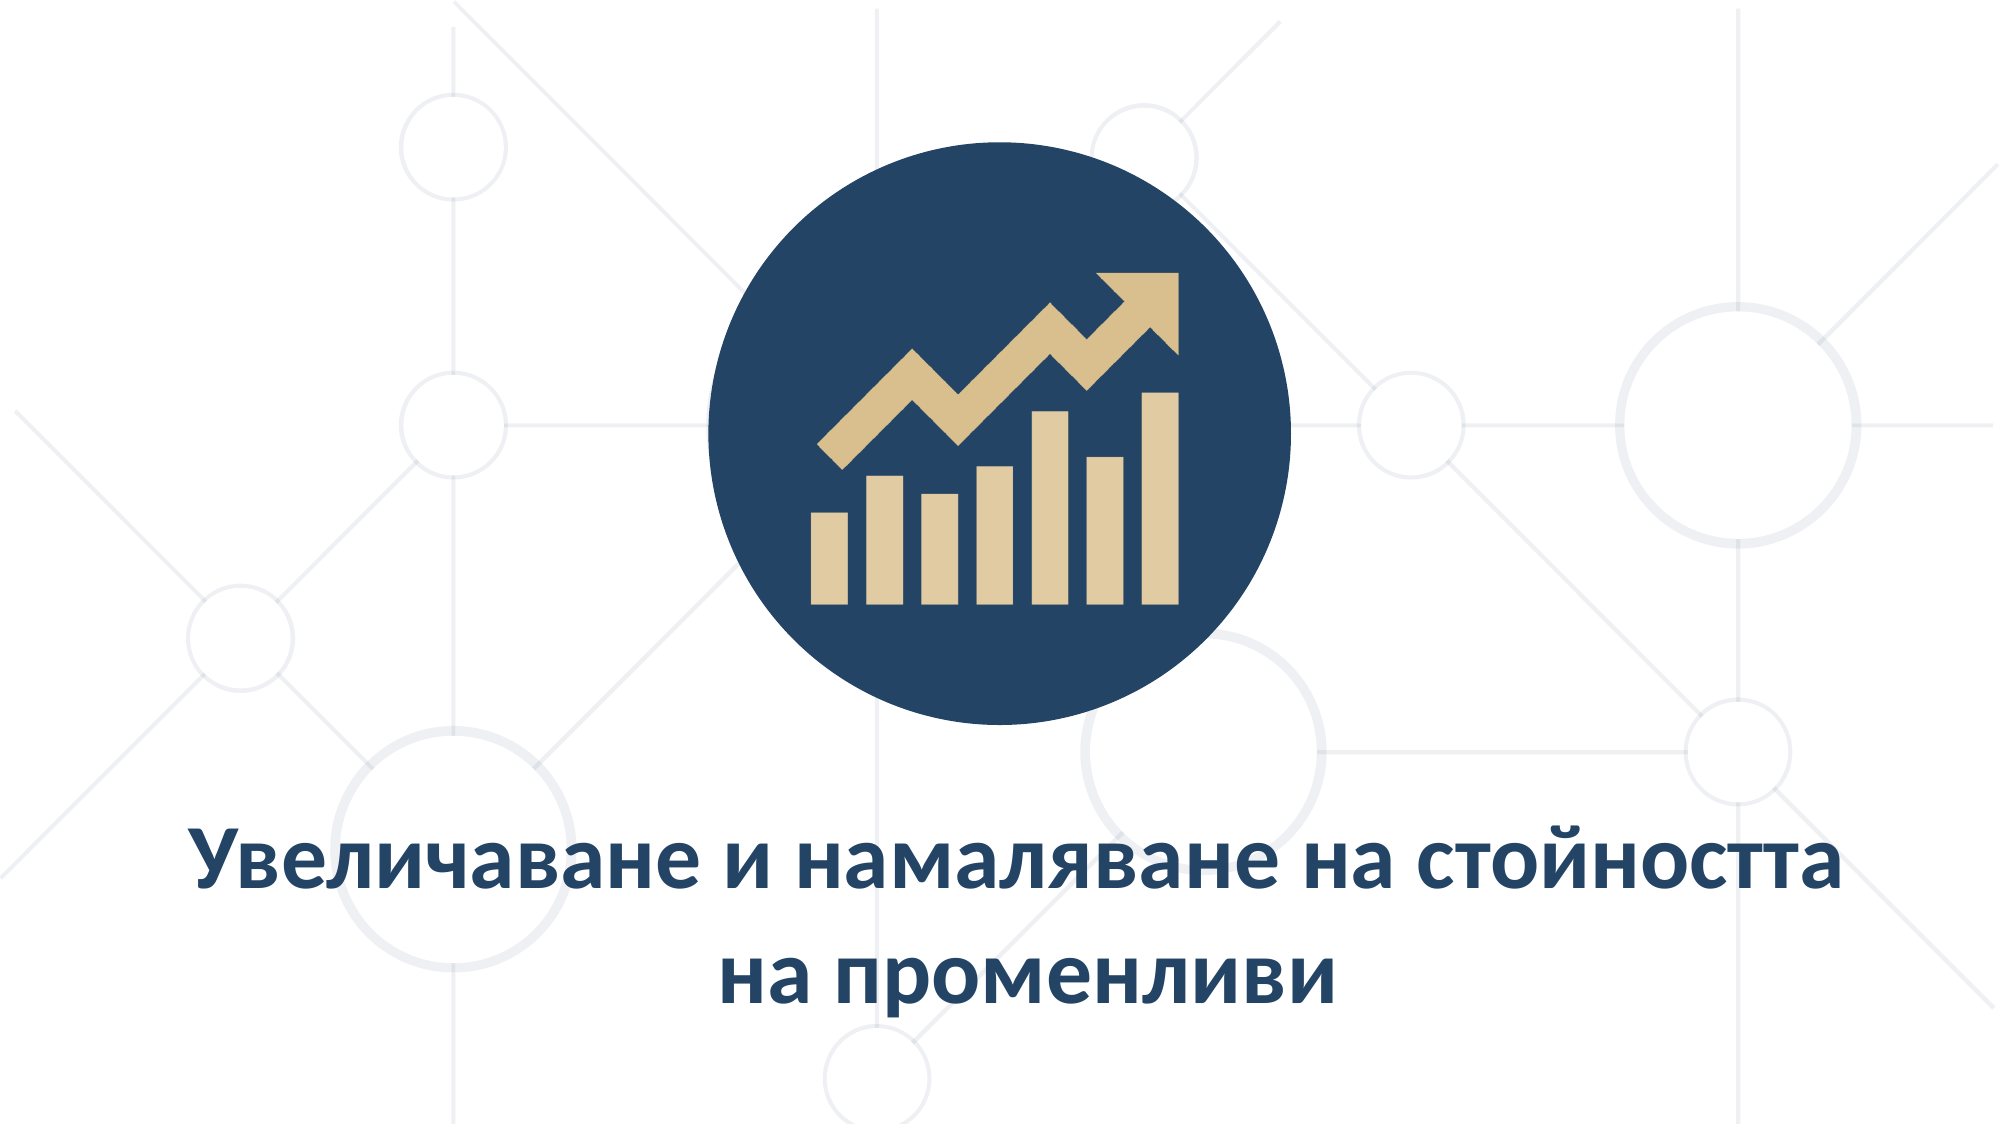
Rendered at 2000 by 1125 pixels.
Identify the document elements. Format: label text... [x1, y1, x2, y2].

list Увеличаване и намаляване на стойността на променливи [129, 843, 1928, 970]
picture [774, 199, 1216, 641]
